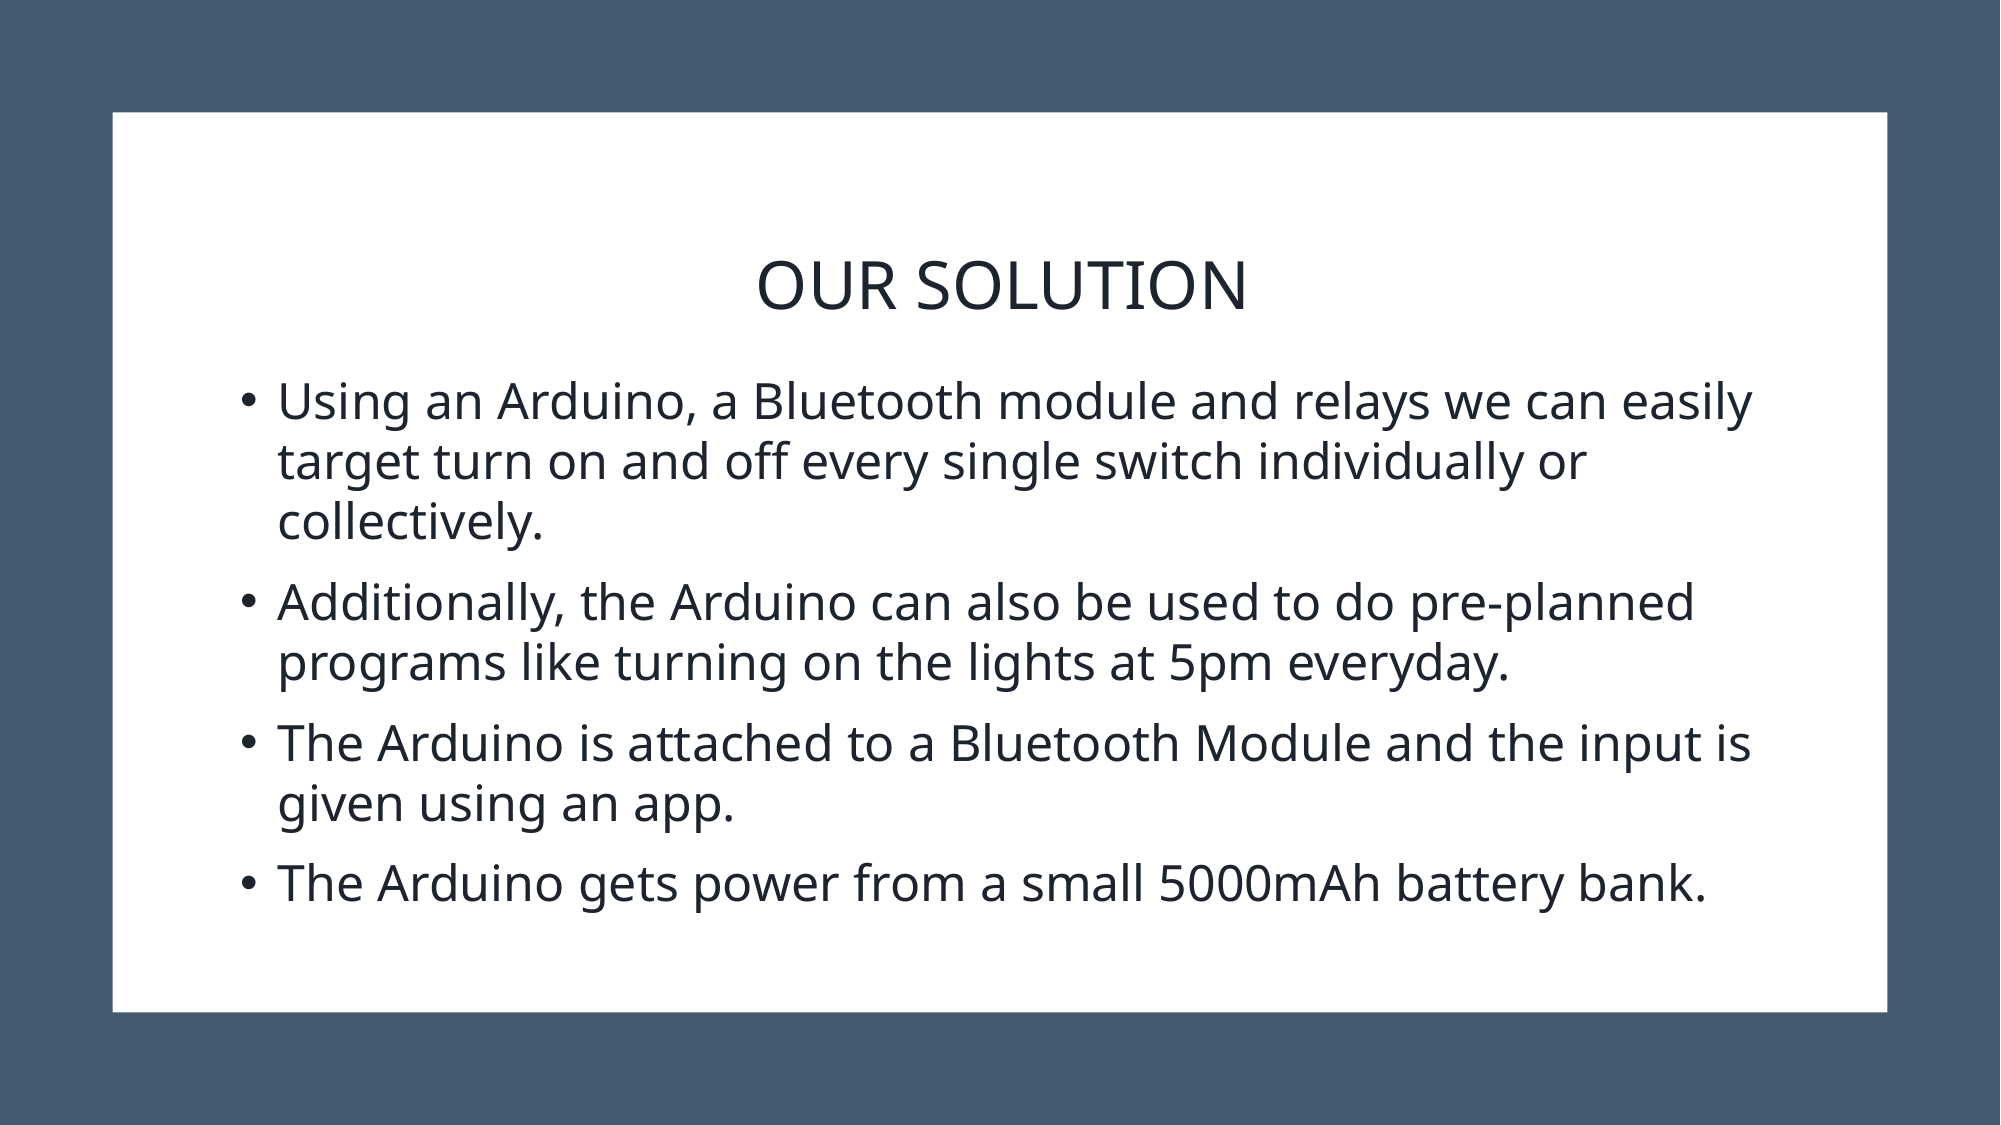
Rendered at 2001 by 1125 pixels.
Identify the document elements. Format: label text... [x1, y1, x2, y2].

title OUR SOLUTION [225, 165, 1782, 332]
text_box [0, 0, 2000, 1125]
text_box [112, 112, 1888, 1013]
list Using an Arduino, a Bluetooth module and relays we can easily target turn on and off every single switch individually or collectively. Additionally, the Arduino can also be used to do pre-planned programs like turning on the lights at 5pm everyday. The Arduino is attached to a Bluetooth Module and the input is given using an app. The Arduino gets power from a small 5000mAh battery bank. [225, 361, 1782, 943]
